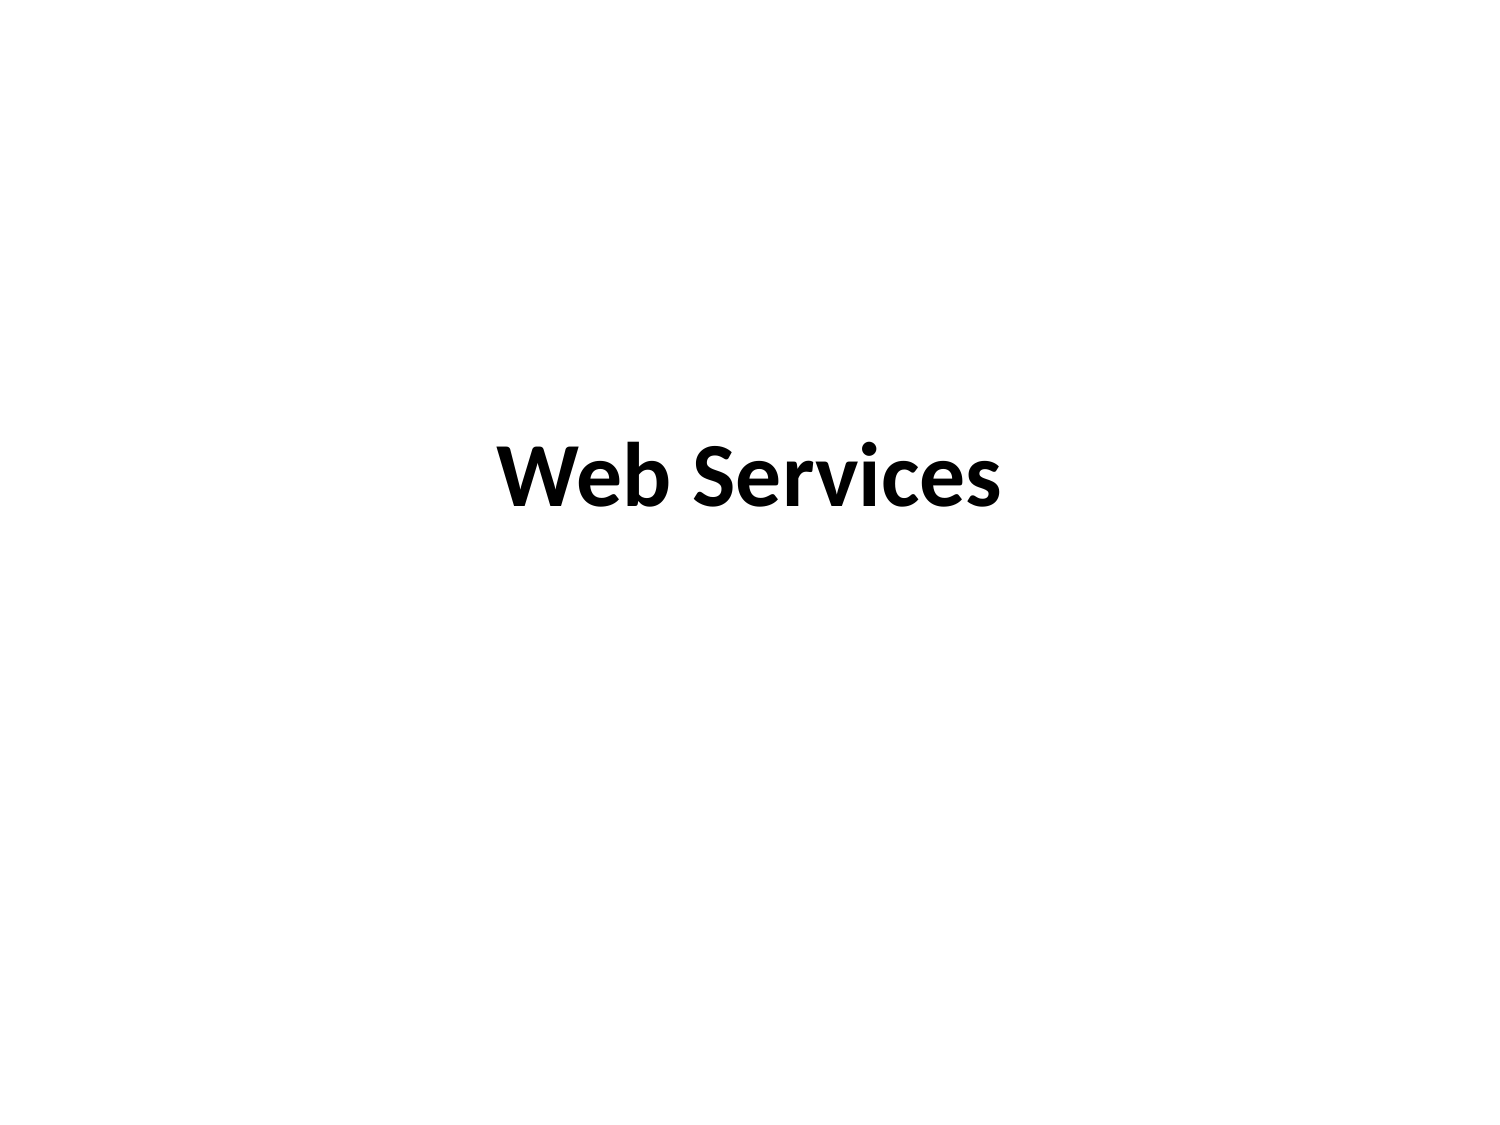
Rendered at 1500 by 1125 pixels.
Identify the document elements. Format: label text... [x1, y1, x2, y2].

title Web Services [112, 349, 1388, 591]
